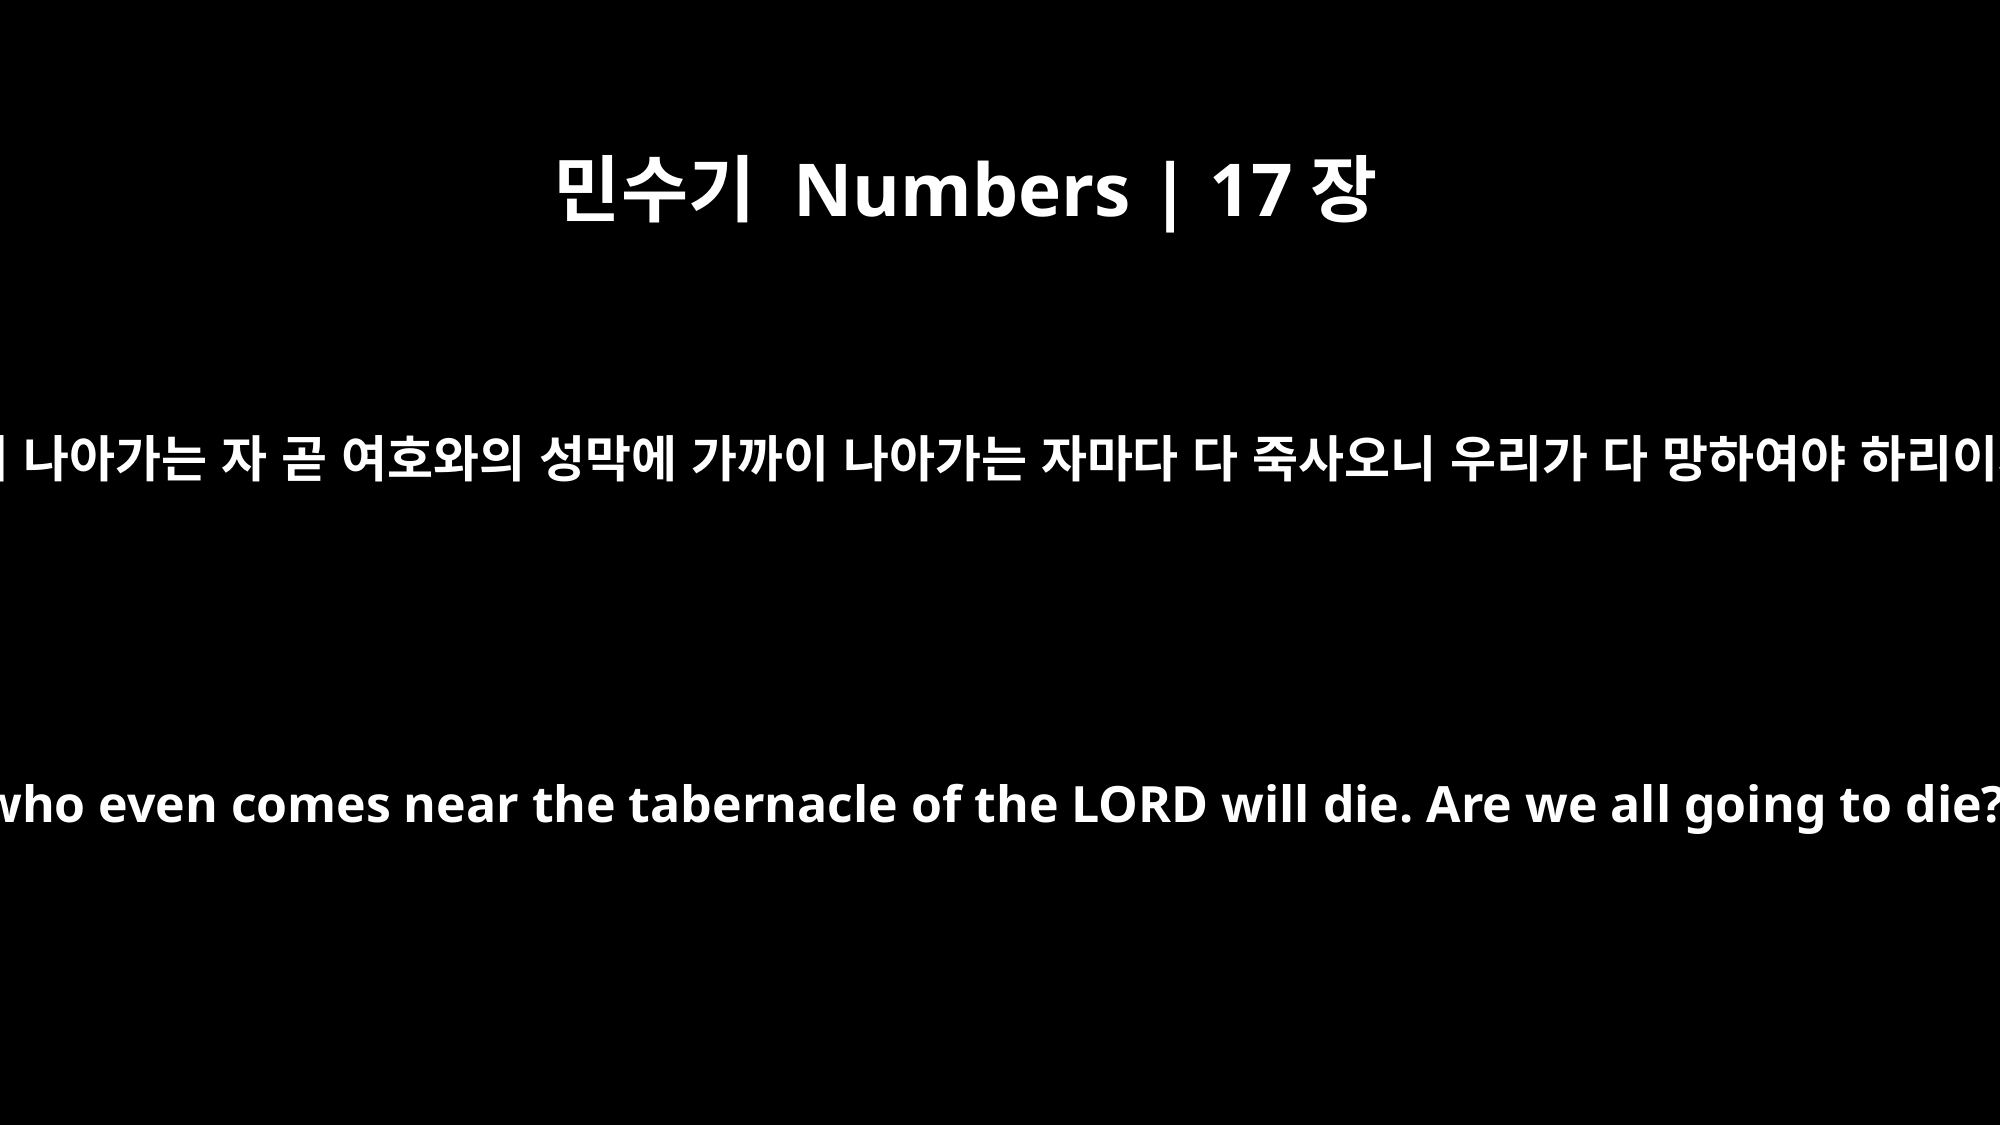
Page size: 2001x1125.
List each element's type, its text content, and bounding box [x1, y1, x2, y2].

text_box 민수기 Numbers | 17장 [538, 136, 1393, 239]
text_box 13 가까이 나아가는 자 곧 여호와의 성막에 가까이 나아가는 자마다 다 죽사오니 우리가 다 망하여야 하리이까 [0, 359, 2000, 495]
text_box Anyone who even comes near the tabernacle of the LORD will die. Are we all going to die?" [0, 764, 2000, 840]
